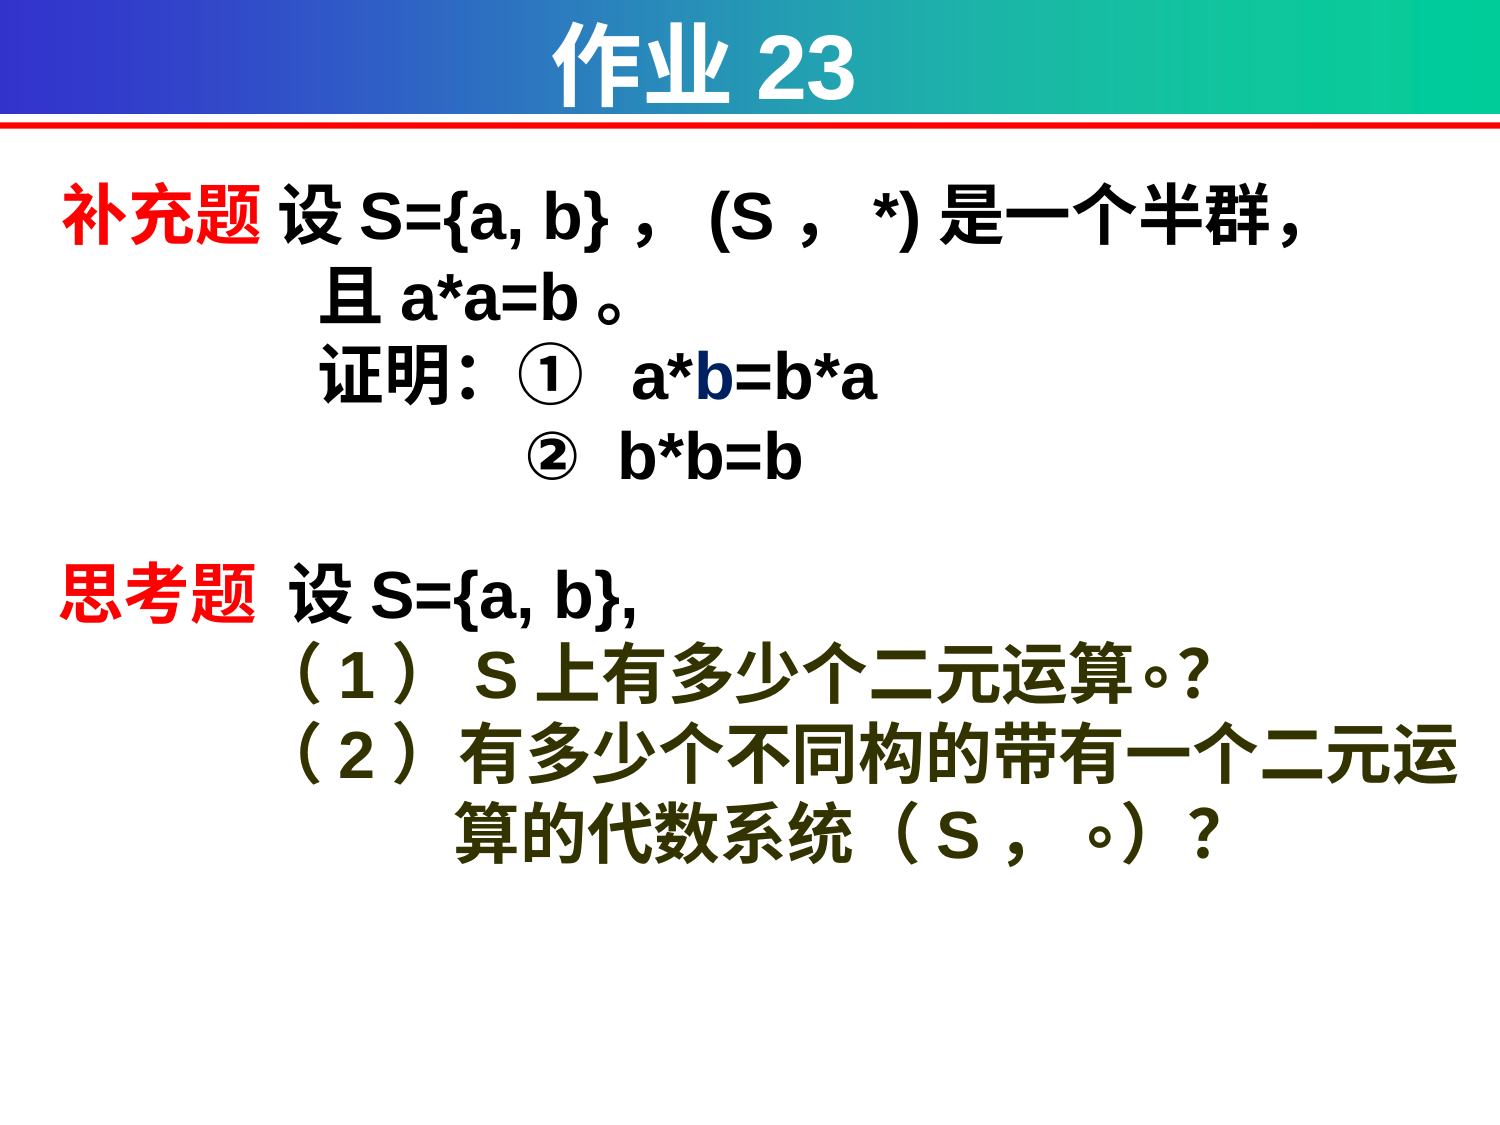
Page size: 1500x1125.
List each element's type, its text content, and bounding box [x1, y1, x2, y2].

text_box 思考题 设S={a, b}, （1）S上有多少个二元运算∘？ （2）有多少个不同构的带有一个二元运算的代数系统（S， ∘）？ [42, 544, 1484, 880]
picture [0, 0, 1500, 114]
text_box 补充题 设S={a, b}，(S，*)是一个半群， 且a*a=b。 证明：① a*b=b*a ② b*b=b [46, 165, 1466, 501]
title [46, 113, 1447, 165]
text_box 作业23 [29, 20, 1380, 126]
